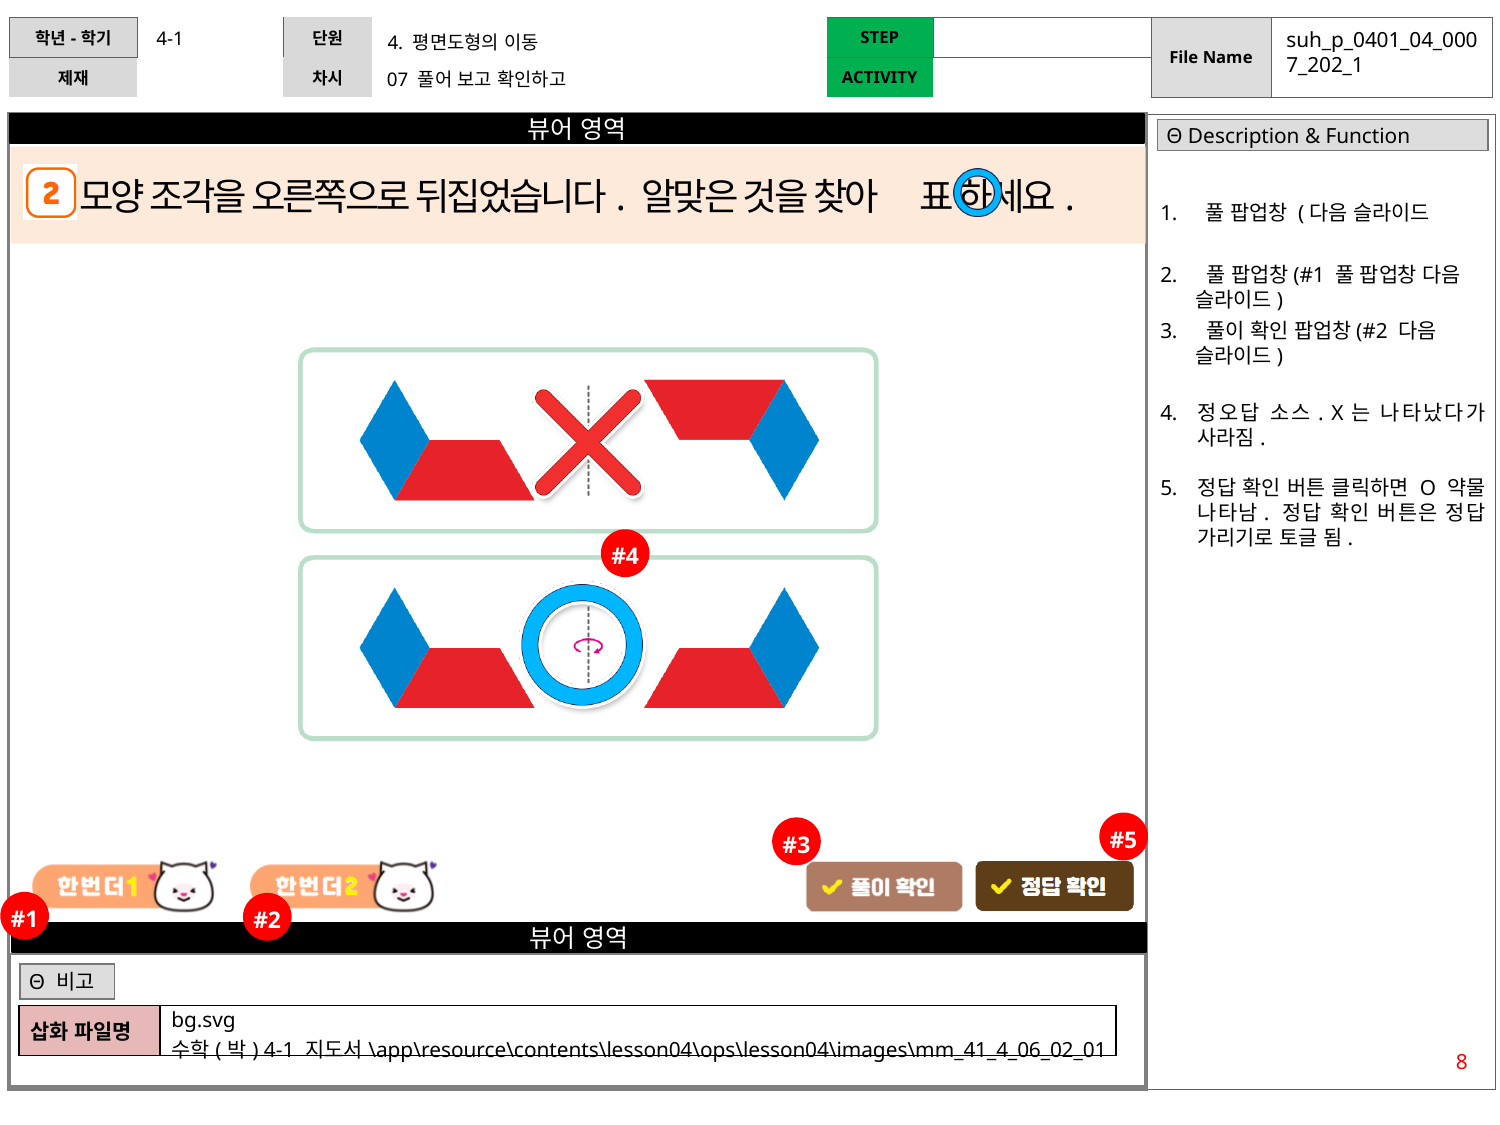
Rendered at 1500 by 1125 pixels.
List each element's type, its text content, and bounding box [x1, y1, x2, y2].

picture [973, 857, 1137, 912]
picture [249, 859, 440, 915]
text_box suh_p_0401_04_0007_202_1 [1271, 18, 1500, 84]
picture [289, 330, 884, 750]
text_box [9, 145, 1148, 246]
text_box 4-1 [141, 18, 284, 55]
picture [29, 859, 220, 915]
text_box 풀 팝업창 (다음 슬라이드 풀 팝업창(#1 풀 팝업창 다음 슬라이드) 풀이 확인 팝업창(#2 다음 슬라이드) 정오답 소스. X는 나타났다가 사라짐. 정답 확인 버튼 클릭하면 O 약물 나타남. 정답 확인 버튼은 정답 가리기로 토글 됨. [1145, 160, 1500, 713]
picture [23, 164, 78, 220]
text_box #5 [1097, 810, 1151, 859]
table_header Θ Description & Function [1158, 120, 1487, 150]
picture [953, 167, 1002, 190]
text_box 07 풀어 보고 확인하고 [372, 60, 821, 96]
table_header 삽화 파일명 [20, 1006, 159, 1055]
picture [803, 858, 963, 913]
picture [983, 198, 1002, 217]
text_box #2 [240, 904, 293, 943]
picture [961, 176, 994, 209]
text_box 4. 평면도형의 이동 [372, 23, 828, 48]
text_box 모양 조각을 오른쪽으로 뒤집었습니다. 알맞은 것을 찾아 표 하세요. [79, 165, 1145, 225]
text_box #3 [770, 815, 823, 868]
picture [953, 195, 972, 217]
table_header bg.svg 수학(박) 4-1 지도서\app\resource\contents\lesson04\ops\lesson04\images\mm_41_4_06_02_01 [161, 1006, 1115, 1055]
text_box #1 [0, 889, 50, 942]
